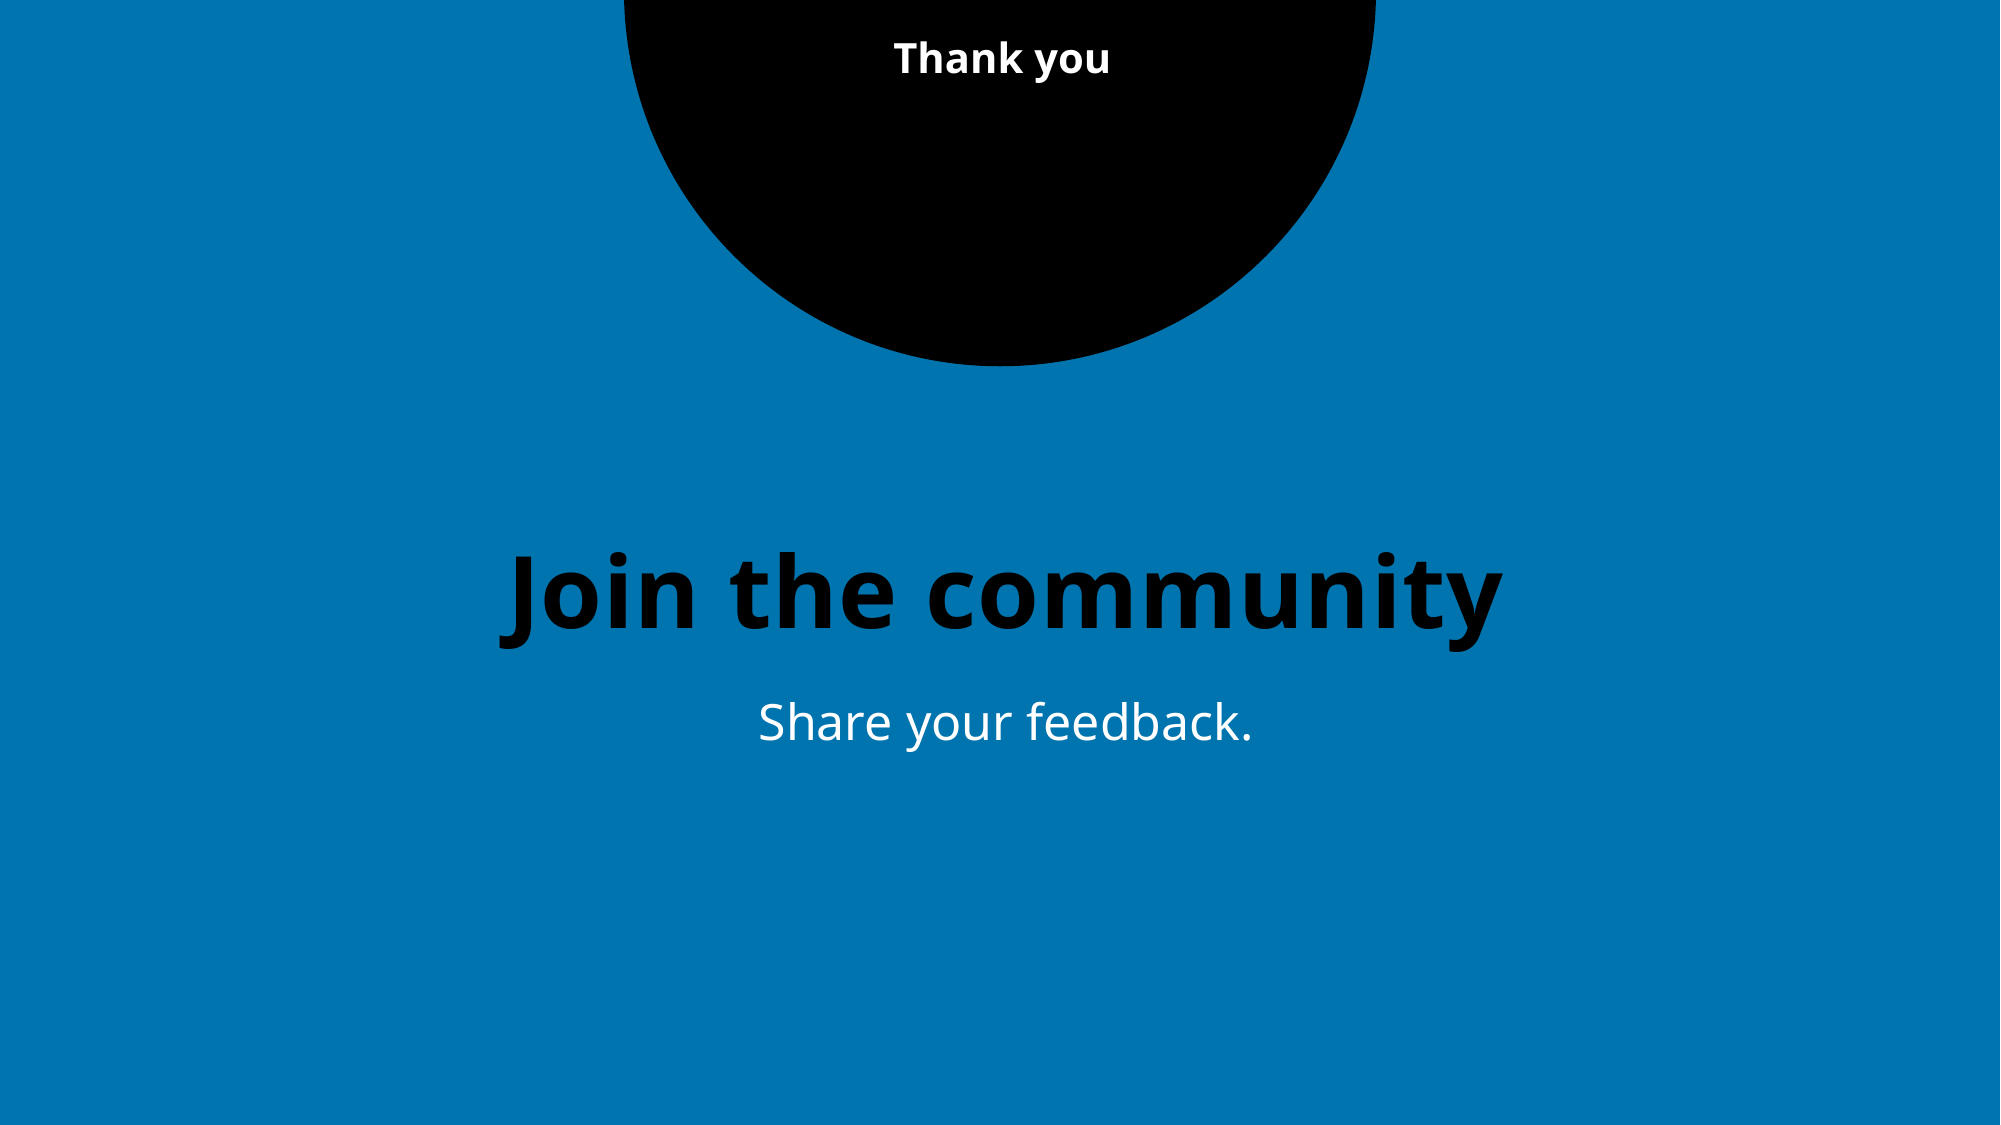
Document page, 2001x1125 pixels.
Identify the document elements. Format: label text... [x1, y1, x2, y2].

list Share your feedback. [50, 690, 1963, 760]
list Thank you [643, 30, 1362, 92]
title Join the community [49, 554, 1963, 658]
